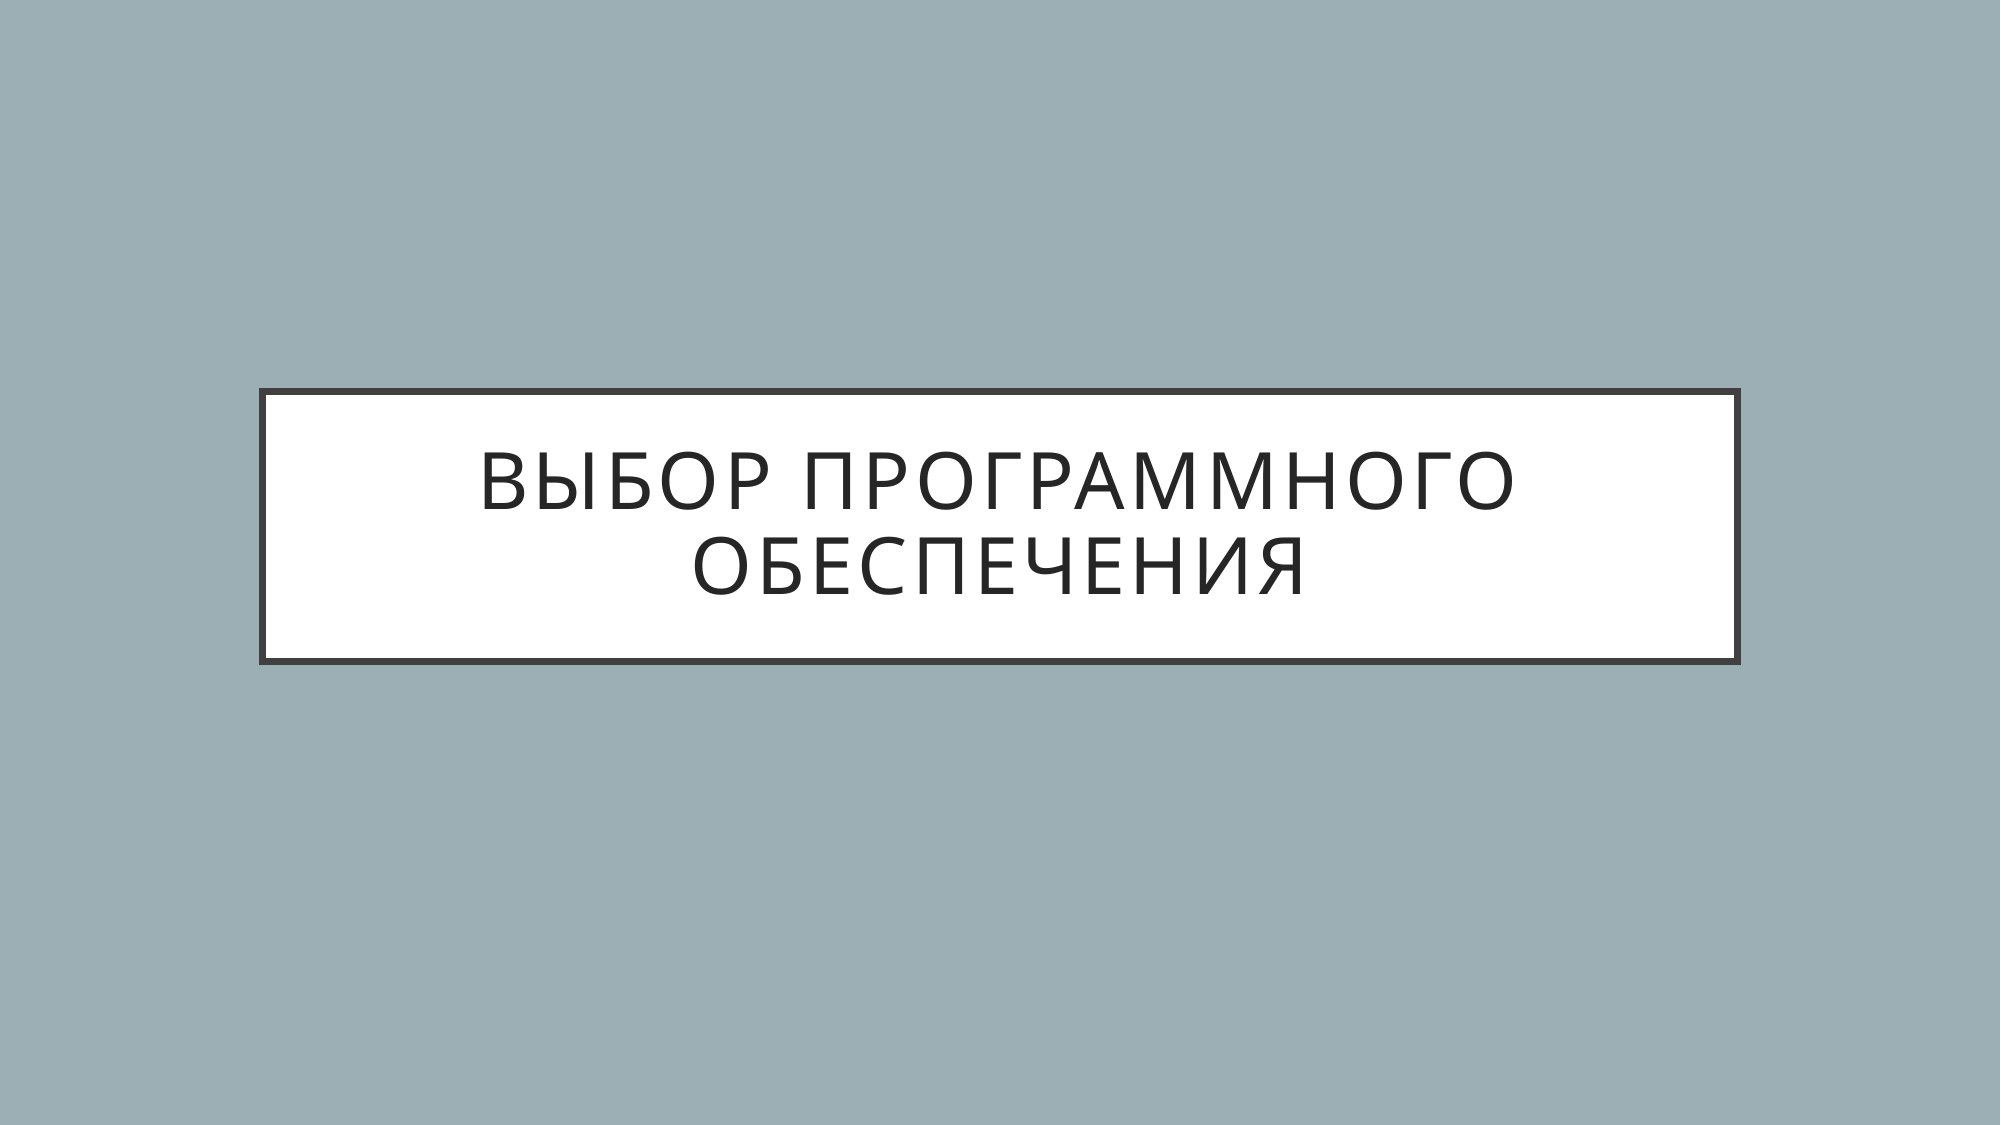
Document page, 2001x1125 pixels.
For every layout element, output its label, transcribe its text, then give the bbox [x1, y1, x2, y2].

title Выбор программного обеспечения [259, 388, 1741, 665]
